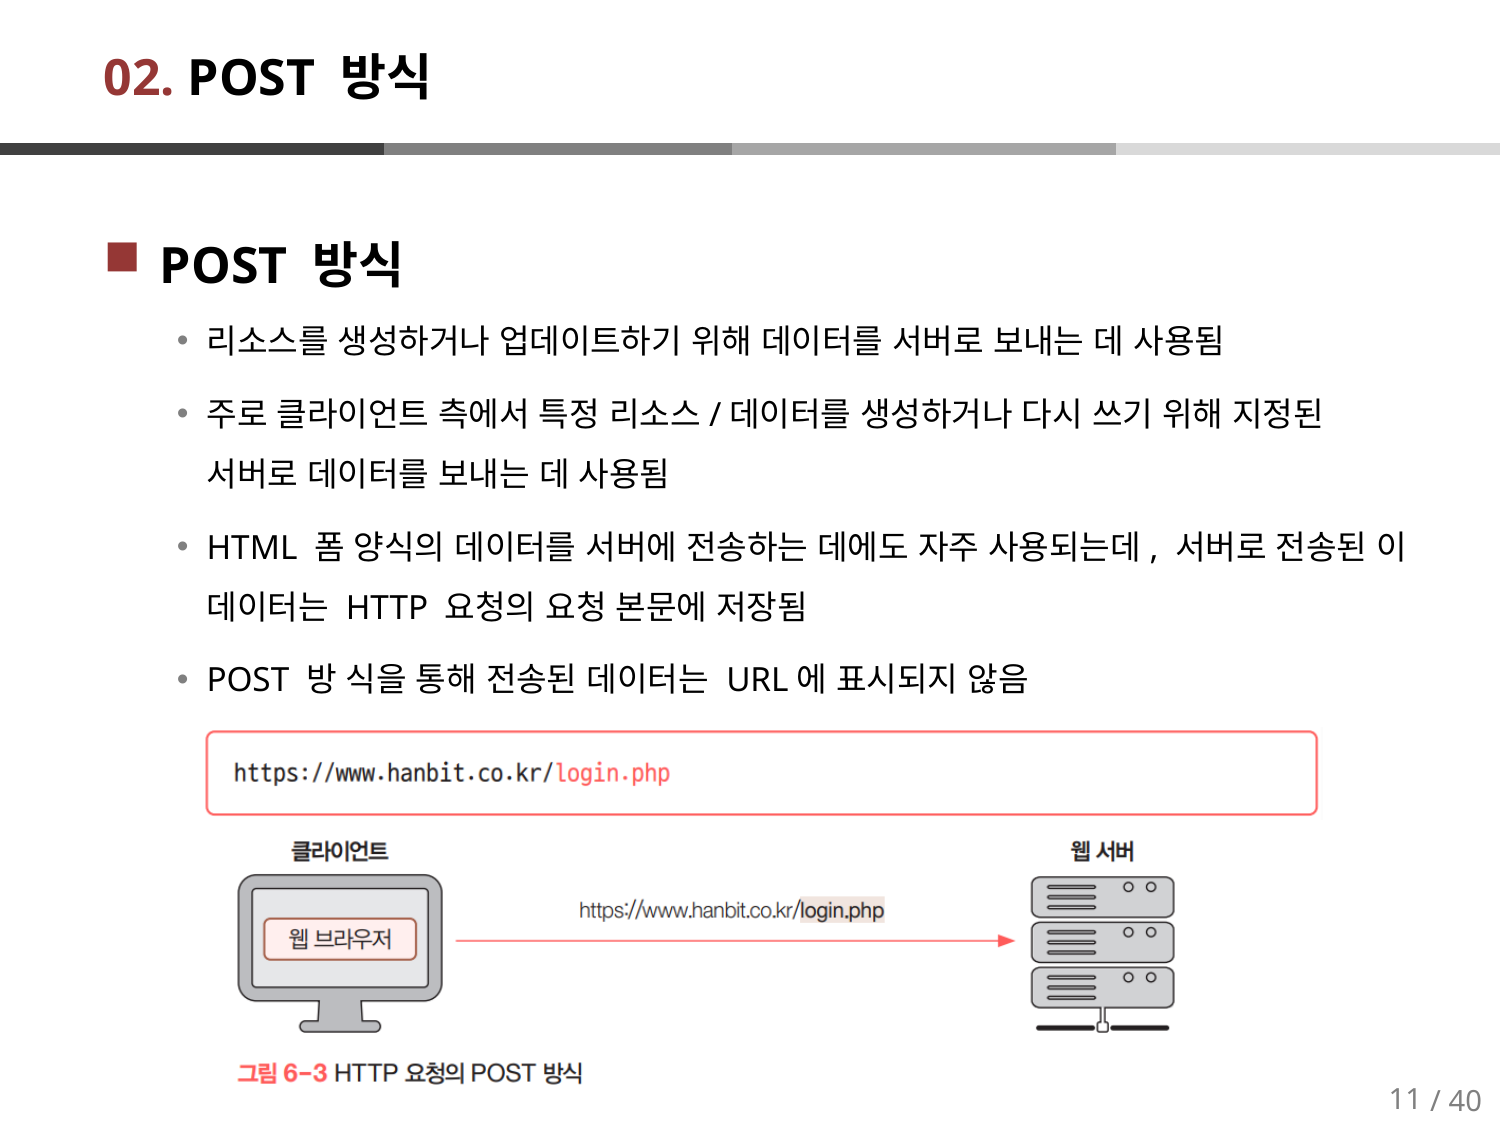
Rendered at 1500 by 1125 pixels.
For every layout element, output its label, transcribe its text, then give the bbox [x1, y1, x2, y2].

picture [200, 727, 1324, 820]
list POST 방식 리소스를 생성하거나 업데이트하기 위해 데이터를 서버로 보내는 데 사용됨 주로 클라이언트 측에서 특정 리소스/데이터를 생성하거나 다시 쓰기 위해 지정된 서버로 데이터를 보내는 데 사용됨 HTML 폼 양식의 데이터를 서버에 전송하는 데에도 자주 사용되는데, 서버로 전송된 이 데이터는 HTTP 요청의 요청 본문에 저장됨 POST 방 식을 통해 전송된 데이터는 URL에 표시되지 않음 [88, 196, 1436, 1083]
title 02. POST 방식 [88, 30, 1211, 121]
picture [229, 833, 1183, 1090]
